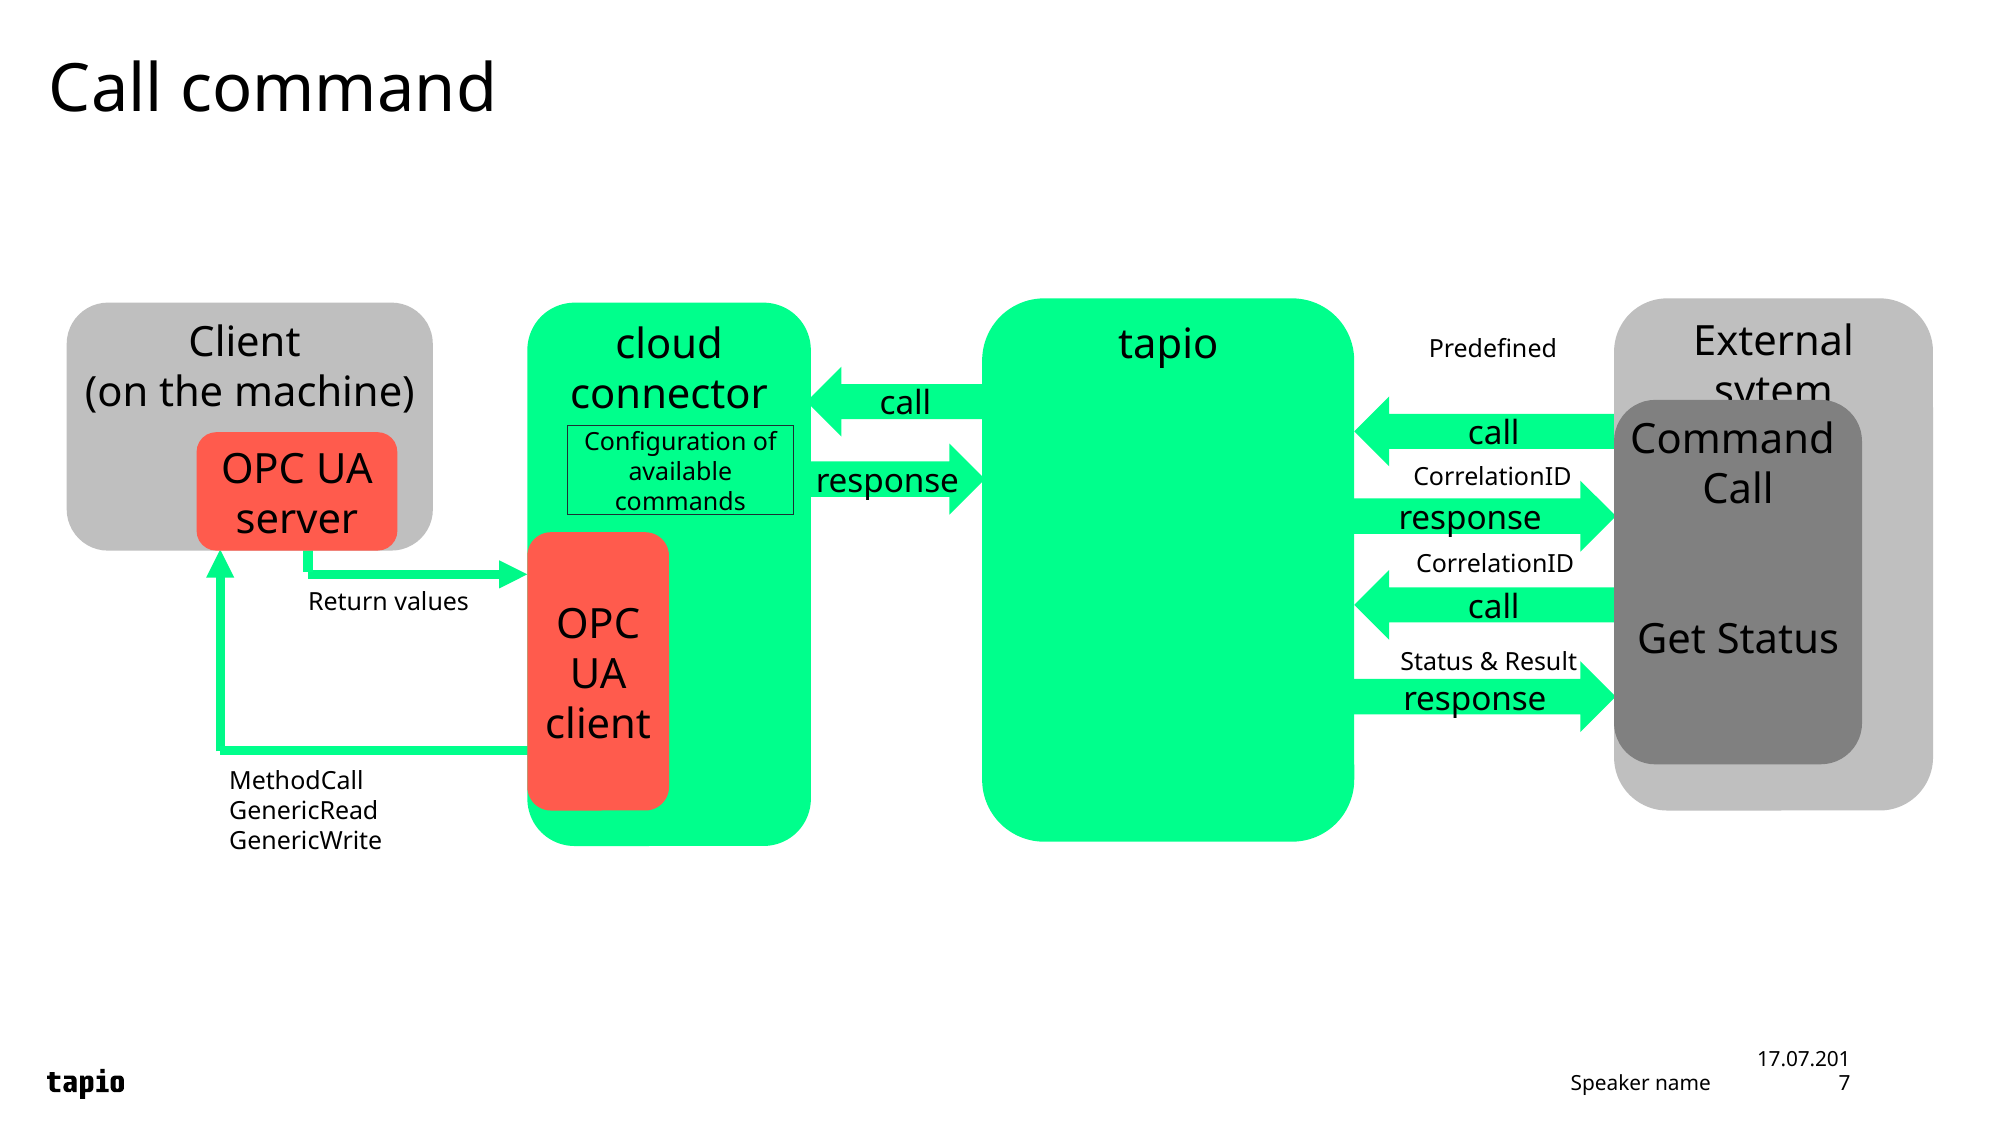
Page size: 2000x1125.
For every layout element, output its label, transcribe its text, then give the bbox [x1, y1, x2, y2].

text_box call [1352, 394, 1611, 469]
text_box response [1349, 659, 1611, 735]
text_box OPC UA server [194, 430, 400, 553]
text_box Command Call Get Status [1611, 397, 1865, 767]
text_box MethodCall GenericRead GenericWrite [229, 764, 442, 855]
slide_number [1755, 1068, 1851, 1096]
text_box External sytem [1611, 296, 1936, 813]
text_box OPC UA client [525, 530, 672, 813]
text_box Return values [308, 585, 521, 616]
footer Speaker name [1023, 1068, 1711, 1096]
text_box Client (on the machine) [64, 300, 435, 553]
text_box Configuration of available commands [567, 425, 794, 515]
text_box Predefined [1391, 332, 1595, 363]
text_box cloud connector [525, 300, 813, 849]
text_box response [1340, 478, 1611, 554]
text_box response [805, 441, 988, 517]
text_box CorrelationID [1394, 547, 1597, 578]
text_box Status & Result [1387, 645, 1590, 676]
title Call command [48, 45, 1953, 233]
text_box call [1352, 568, 1611, 642]
text_box CorrelationID [1391, 460, 1594, 491]
text_box call [804, 364, 990, 439]
text_box tapio [980, 296, 1357, 844]
